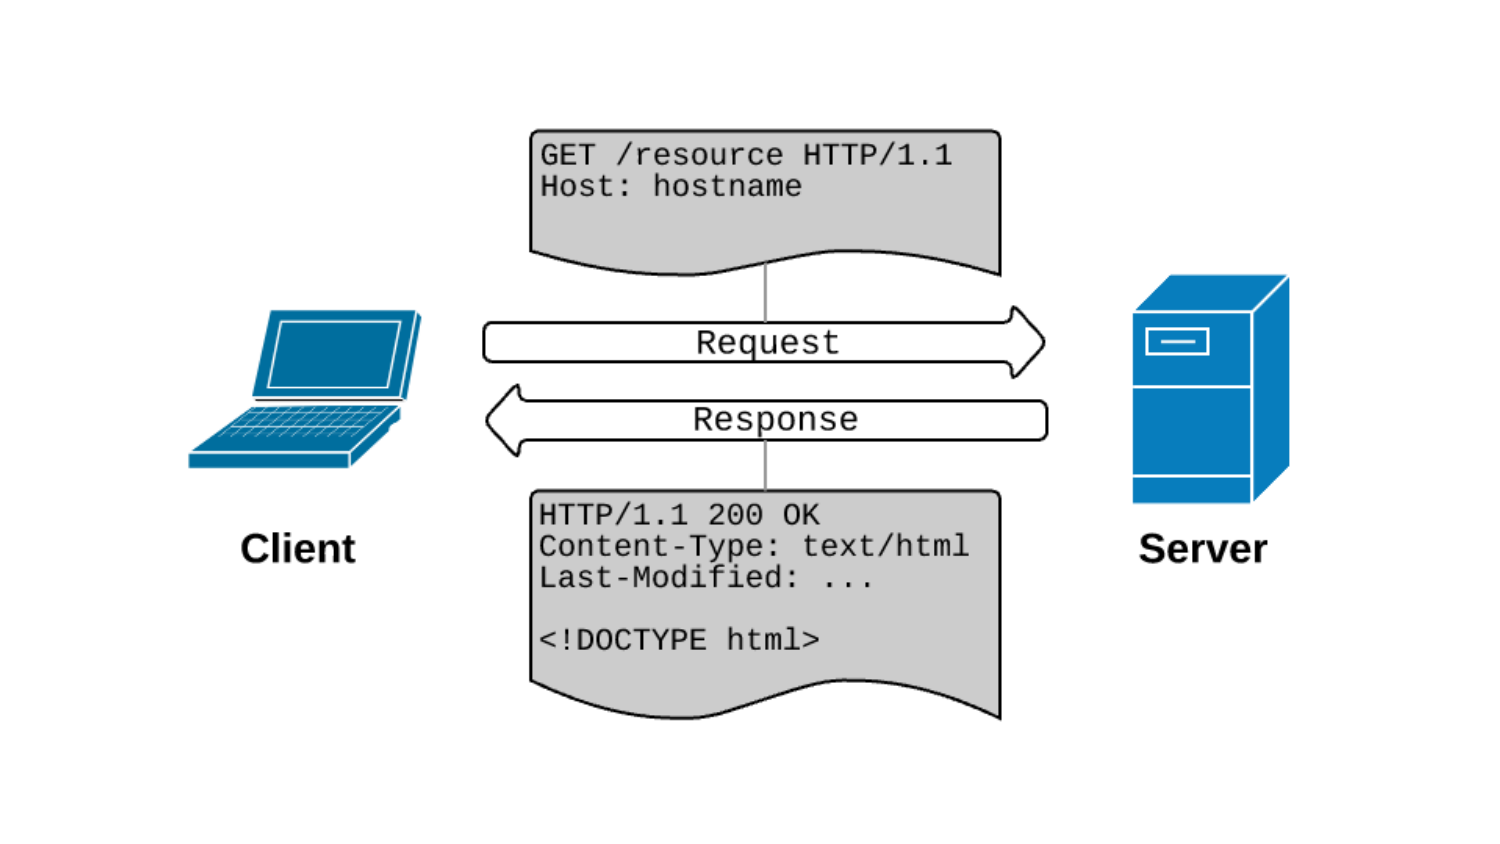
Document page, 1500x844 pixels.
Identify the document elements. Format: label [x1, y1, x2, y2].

picture [151, 35, 1349, 808]
